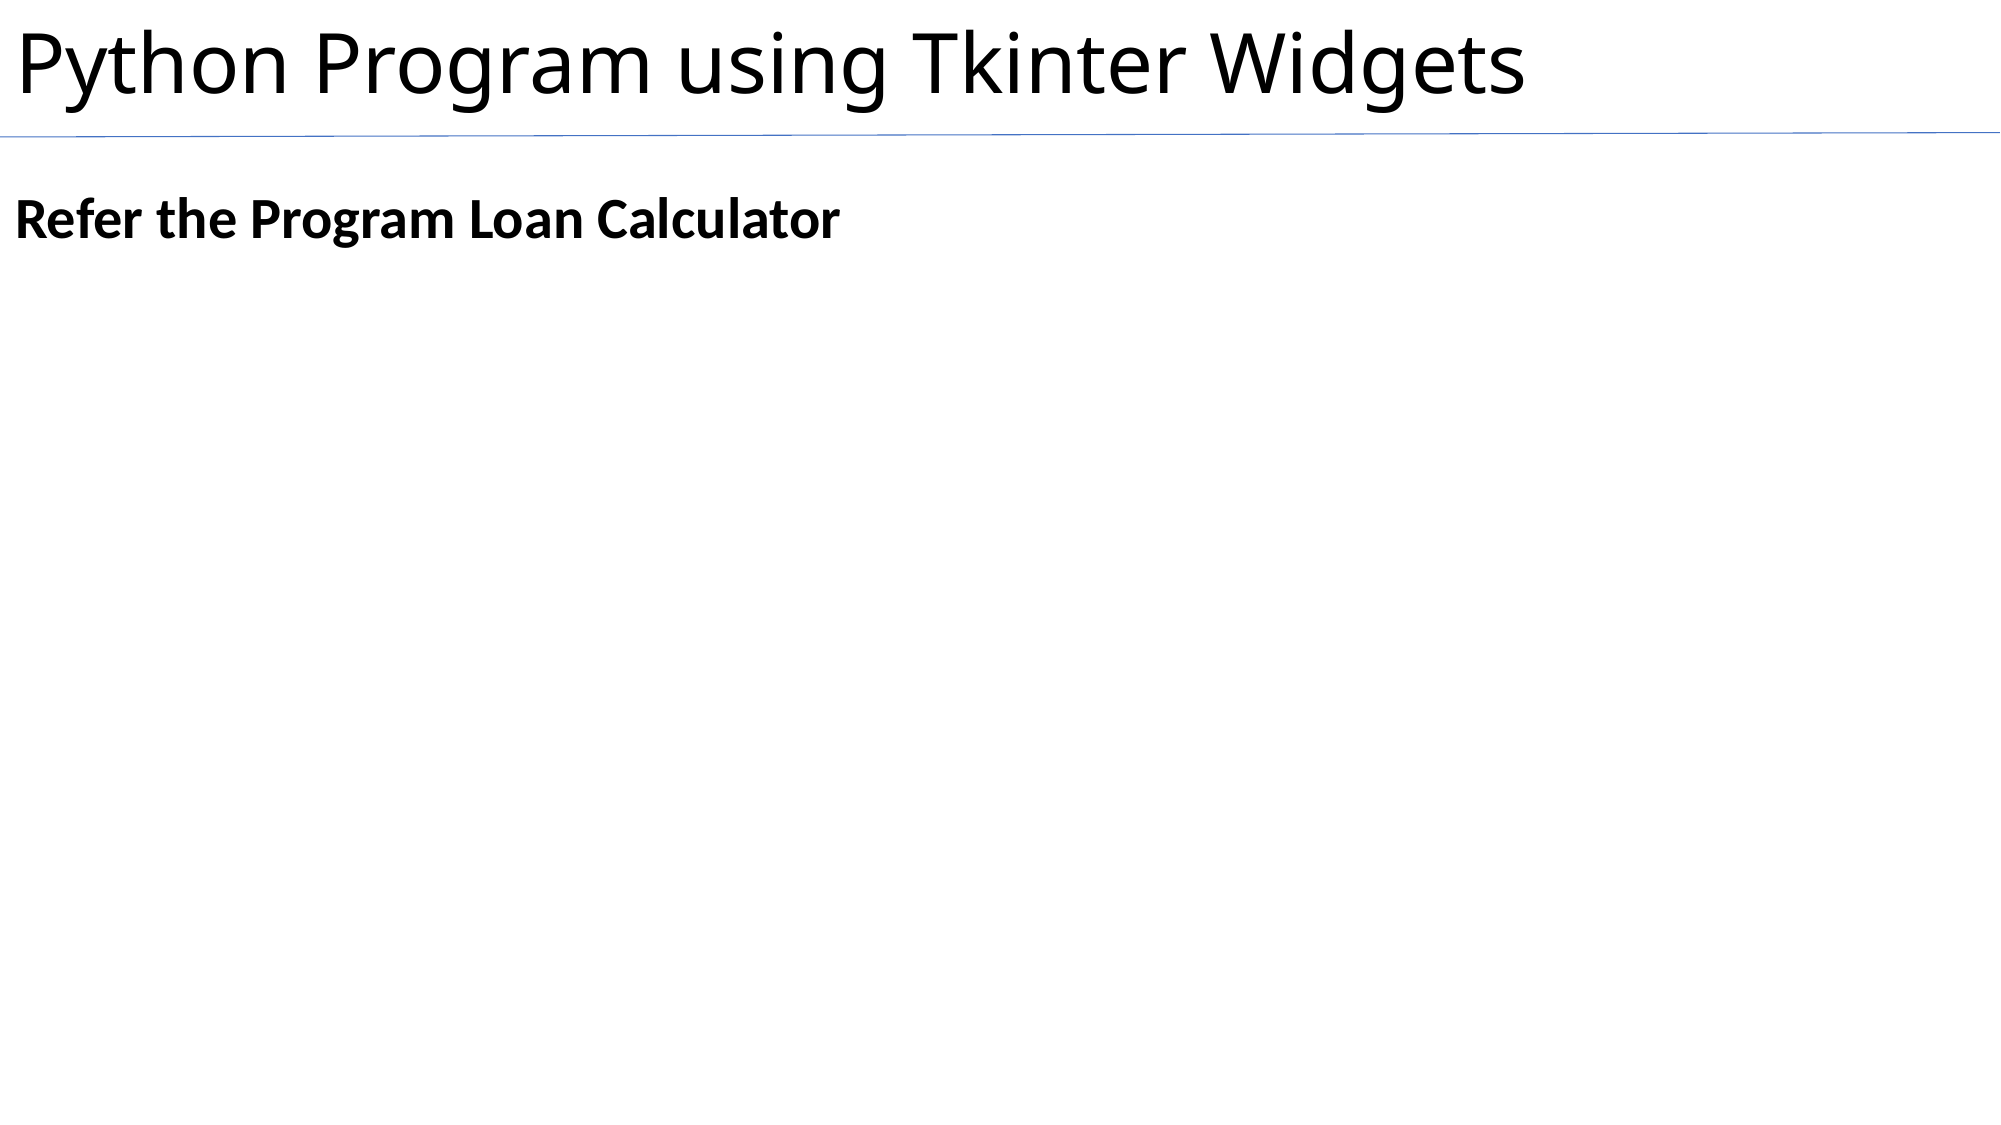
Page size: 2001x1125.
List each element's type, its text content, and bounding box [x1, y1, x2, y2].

title Python Program using Tkinter Widgets [0, 0, 2000, 132]
list Refer the Program Loan Calculator [0, 165, 2000, 1098]
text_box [0, 132, 2000, 137]
